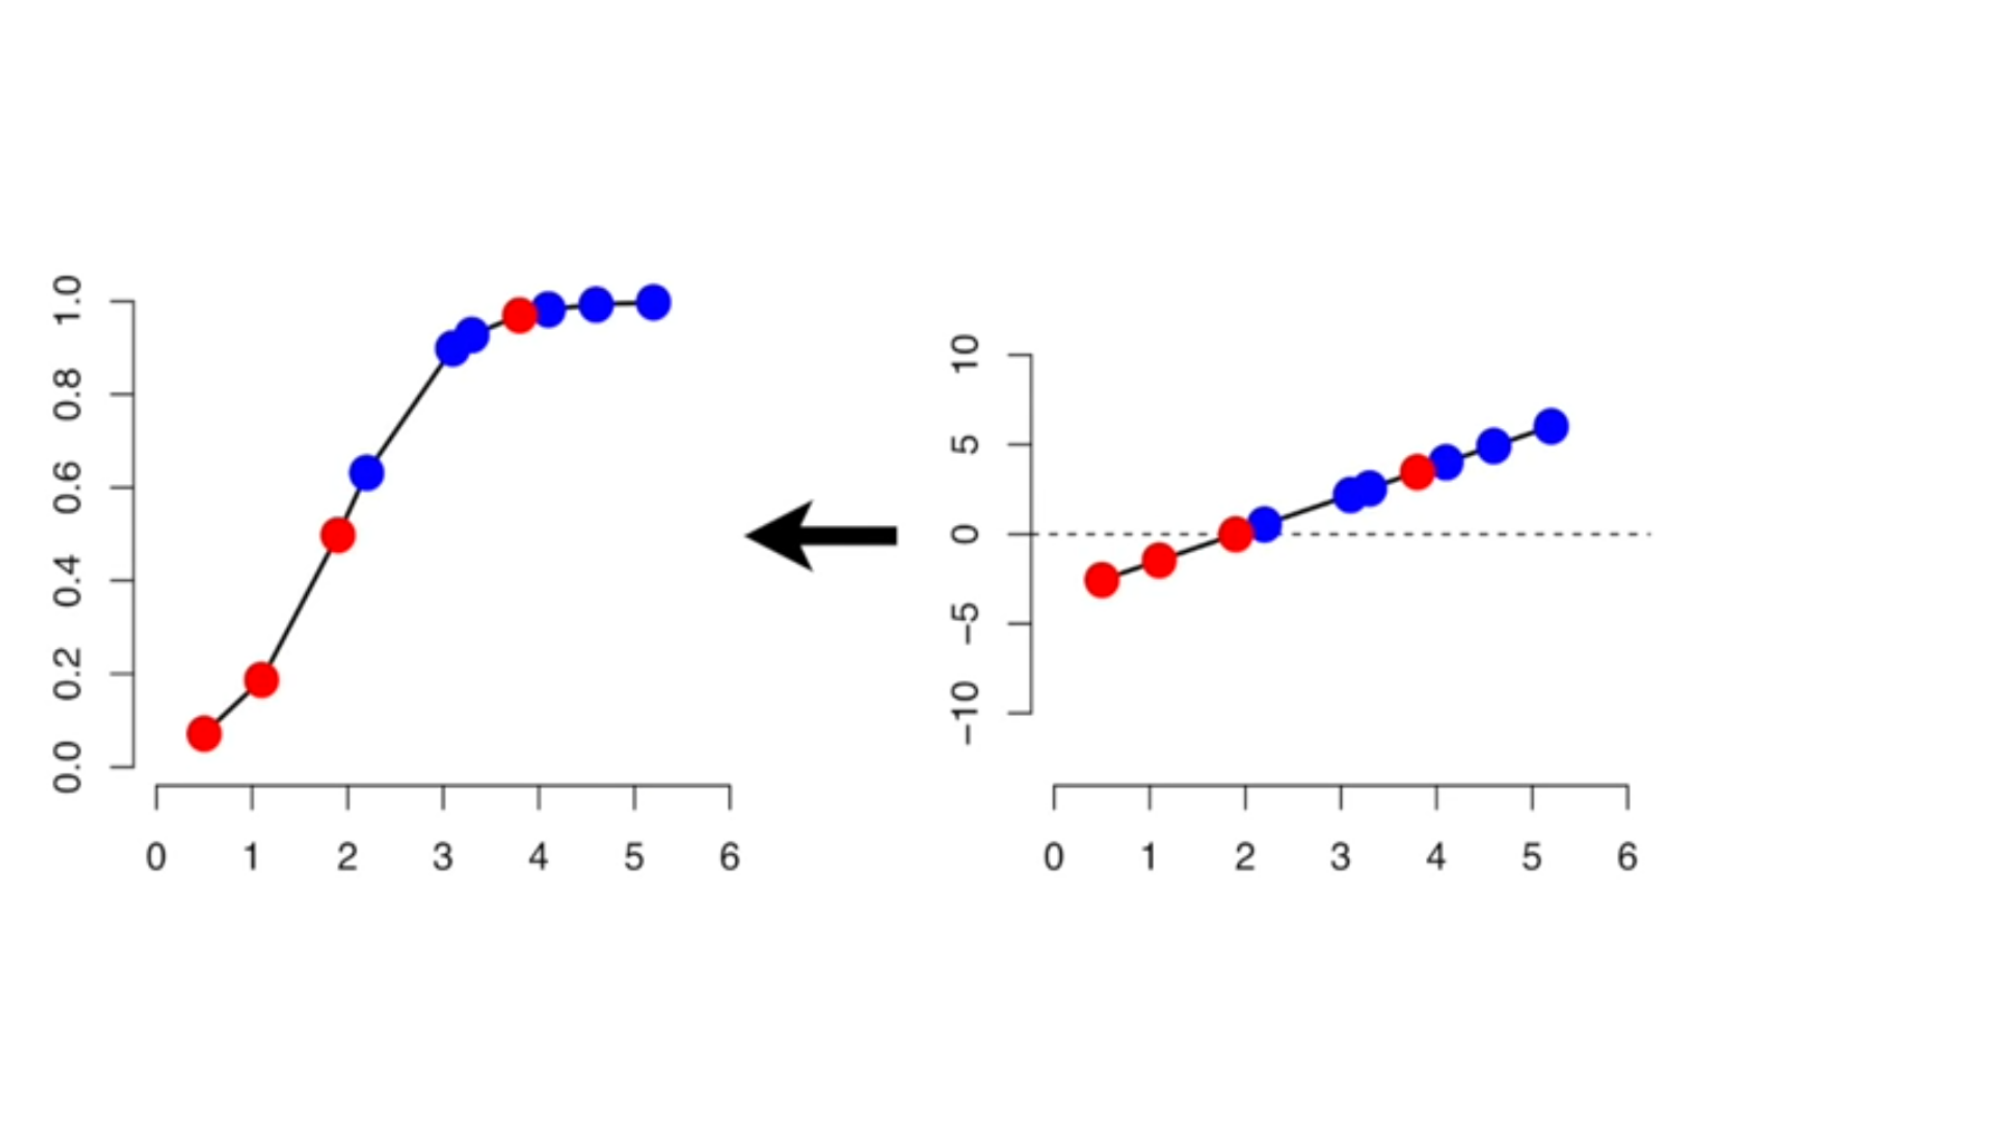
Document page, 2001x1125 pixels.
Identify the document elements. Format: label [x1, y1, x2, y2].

picture [16, 262, 1667, 896]
